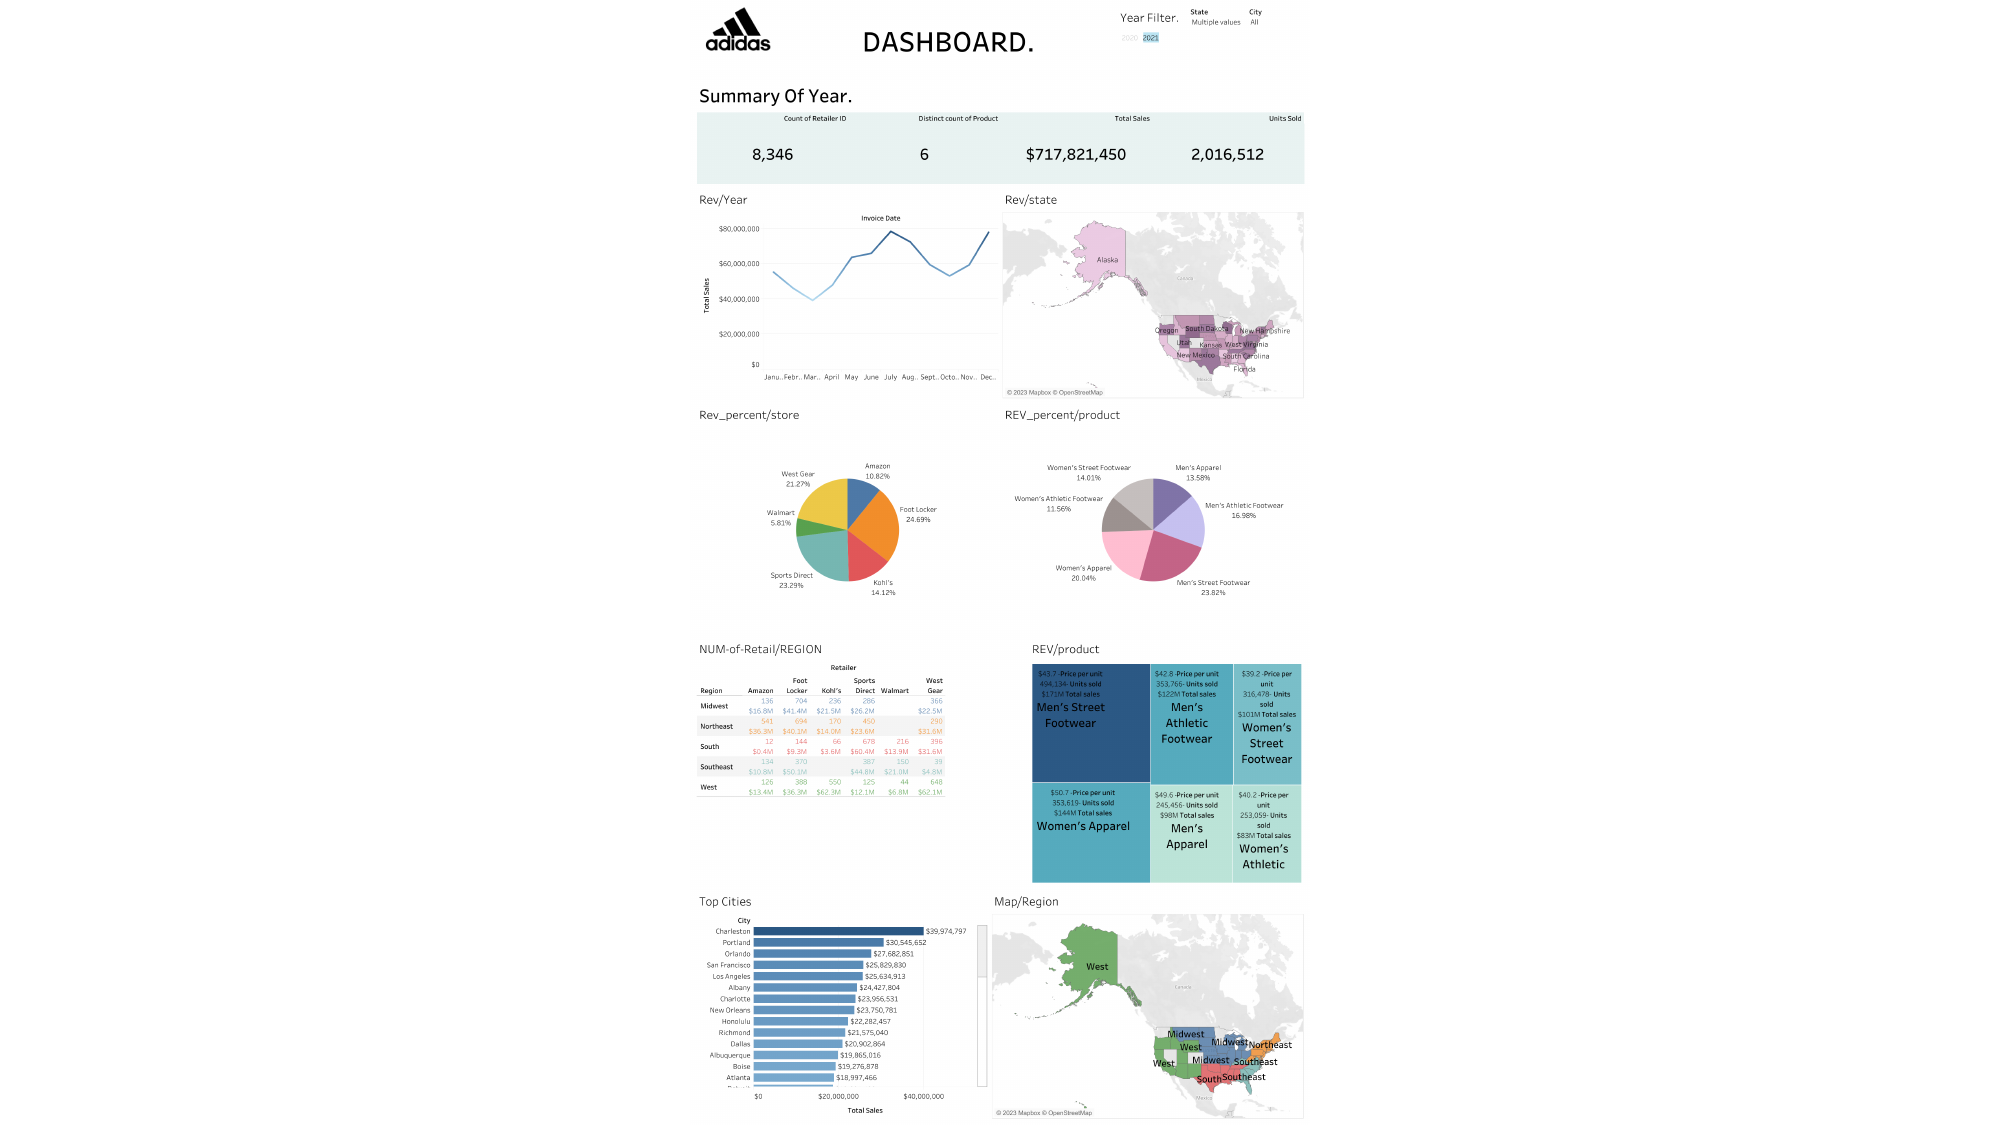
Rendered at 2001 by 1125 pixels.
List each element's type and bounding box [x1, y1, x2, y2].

picture [690, 0, 1310, 1125]
